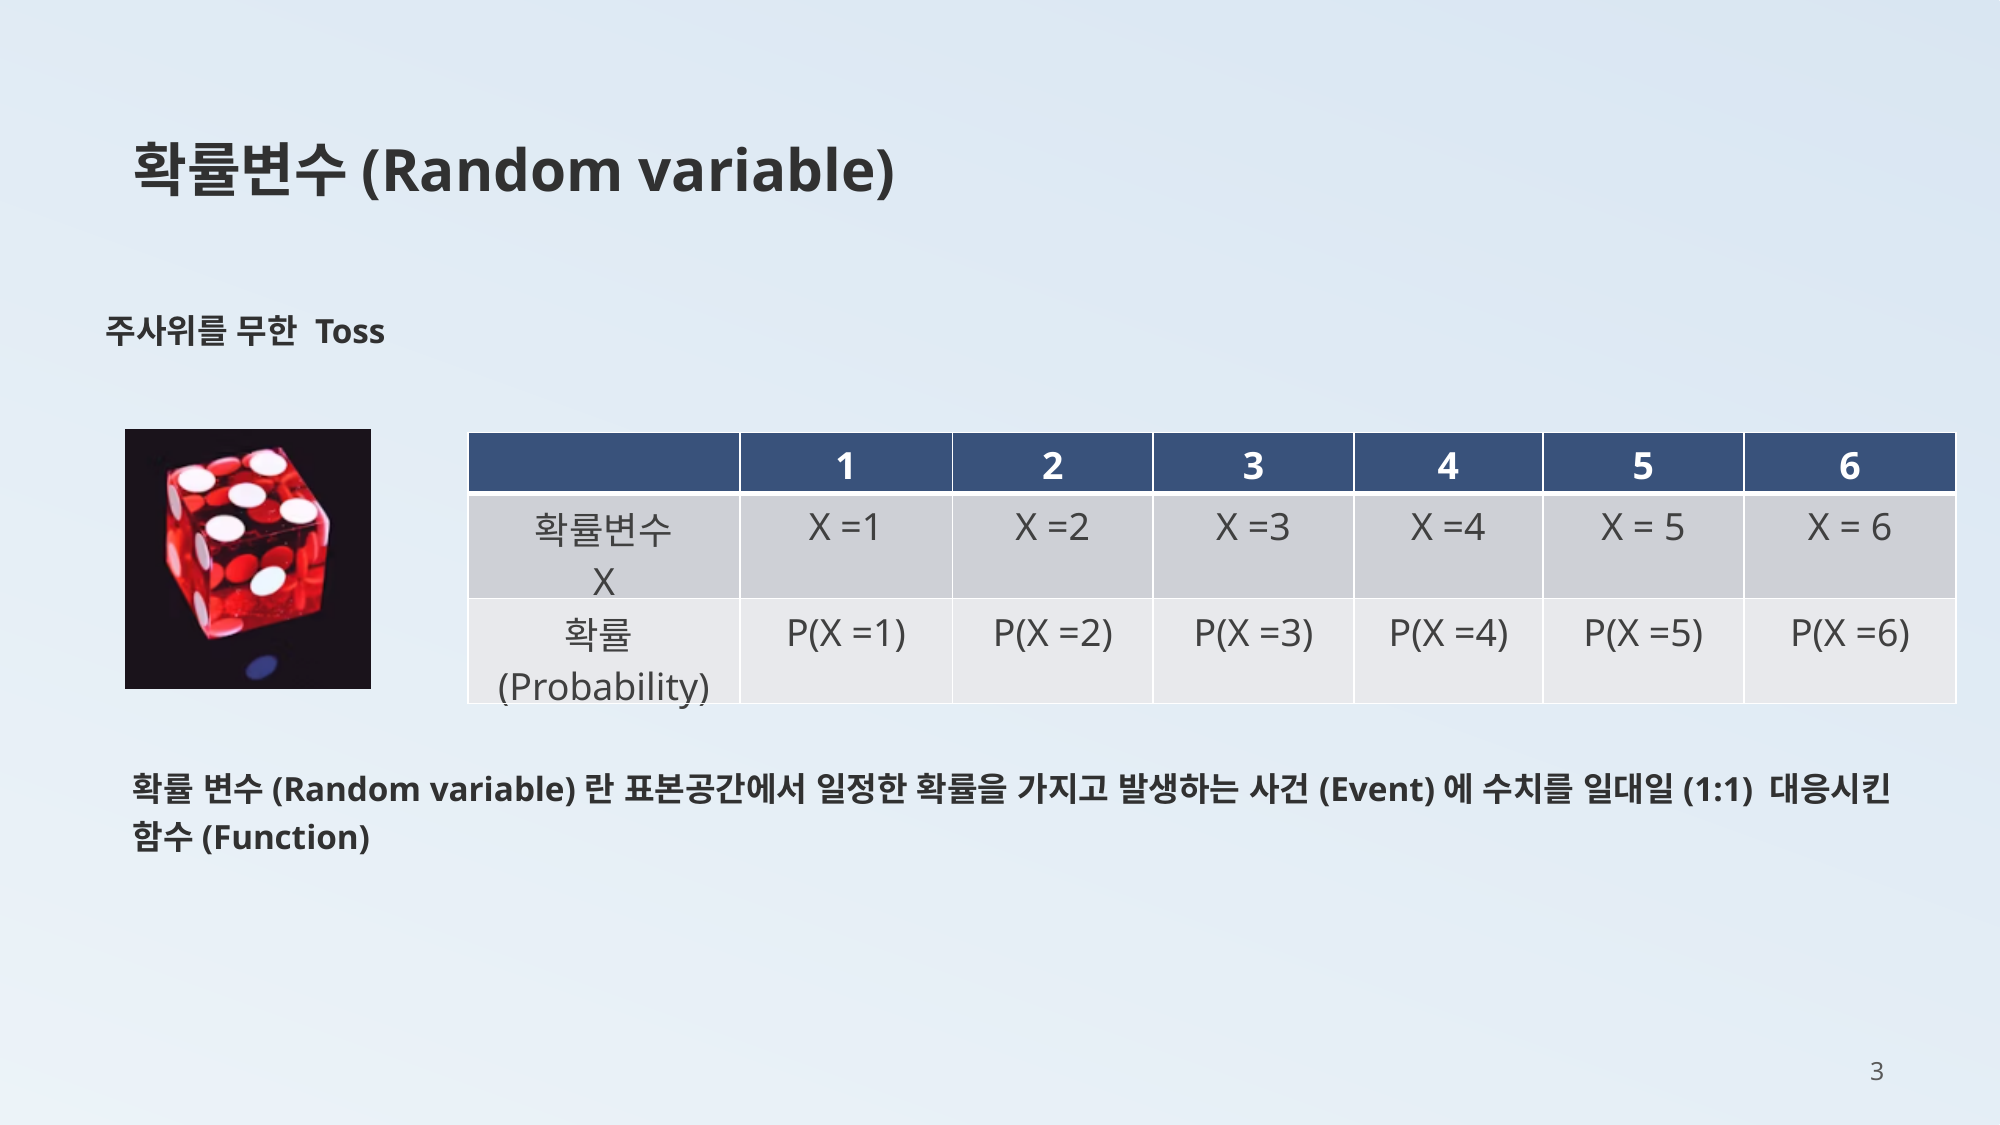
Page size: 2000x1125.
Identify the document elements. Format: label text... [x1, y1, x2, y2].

table_cell X = 6 [1745, 496, 1955, 598]
table_header 4 [1355, 433, 1542, 491]
text_box 확률 변수(Random variable)란 표본공간에서 일정한 확률을 가지고 발생하는 사건(Event)에 수치를 일대일(1:1) 대응시킨 함수(Function) [118, 760, 1933, 866]
table_header 2 [953, 433, 1152, 491]
table_cell P(X =3) [1154, 599, 1353, 703]
table_cell P(X =6) [1745, 599, 1955, 703]
table_header 3 [1154, 433, 1353, 491]
table_cell P(X =1) [741, 599, 952, 703]
table_cell X =2 [953, 496, 1152, 598]
table_cell P(X =2) [953, 599, 1152, 703]
table_header 5 [1544, 433, 1743, 491]
text_box 확률변수(Random variable) [118, 125, 911, 211]
table_cell P(X =4) [1355, 599, 1542, 703]
slide_number 3 [1432, 1042, 1900, 1103]
table_cell P(X =5) [1544, 599, 1743, 703]
table_cell X = 5 [1544, 496, 1743, 598]
table_header 1 [741, 433, 952, 491]
table_cell 확률(Probability) [469, 599, 739, 703]
picture [125, 429, 371, 689]
table_cell X =3 [1154, 496, 1353, 598]
table_header [469, 433, 739, 491]
table_cell 확률변수 X [469, 496, 739, 598]
table_cell X =4 [1355, 496, 1542, 598]
text_box 주사위를 무한 Toss [90, 302, 410, 358]
table_header 6 [1745, 433, 1955, 491]
table_cell X =1 [741, 496, 952, 598]
